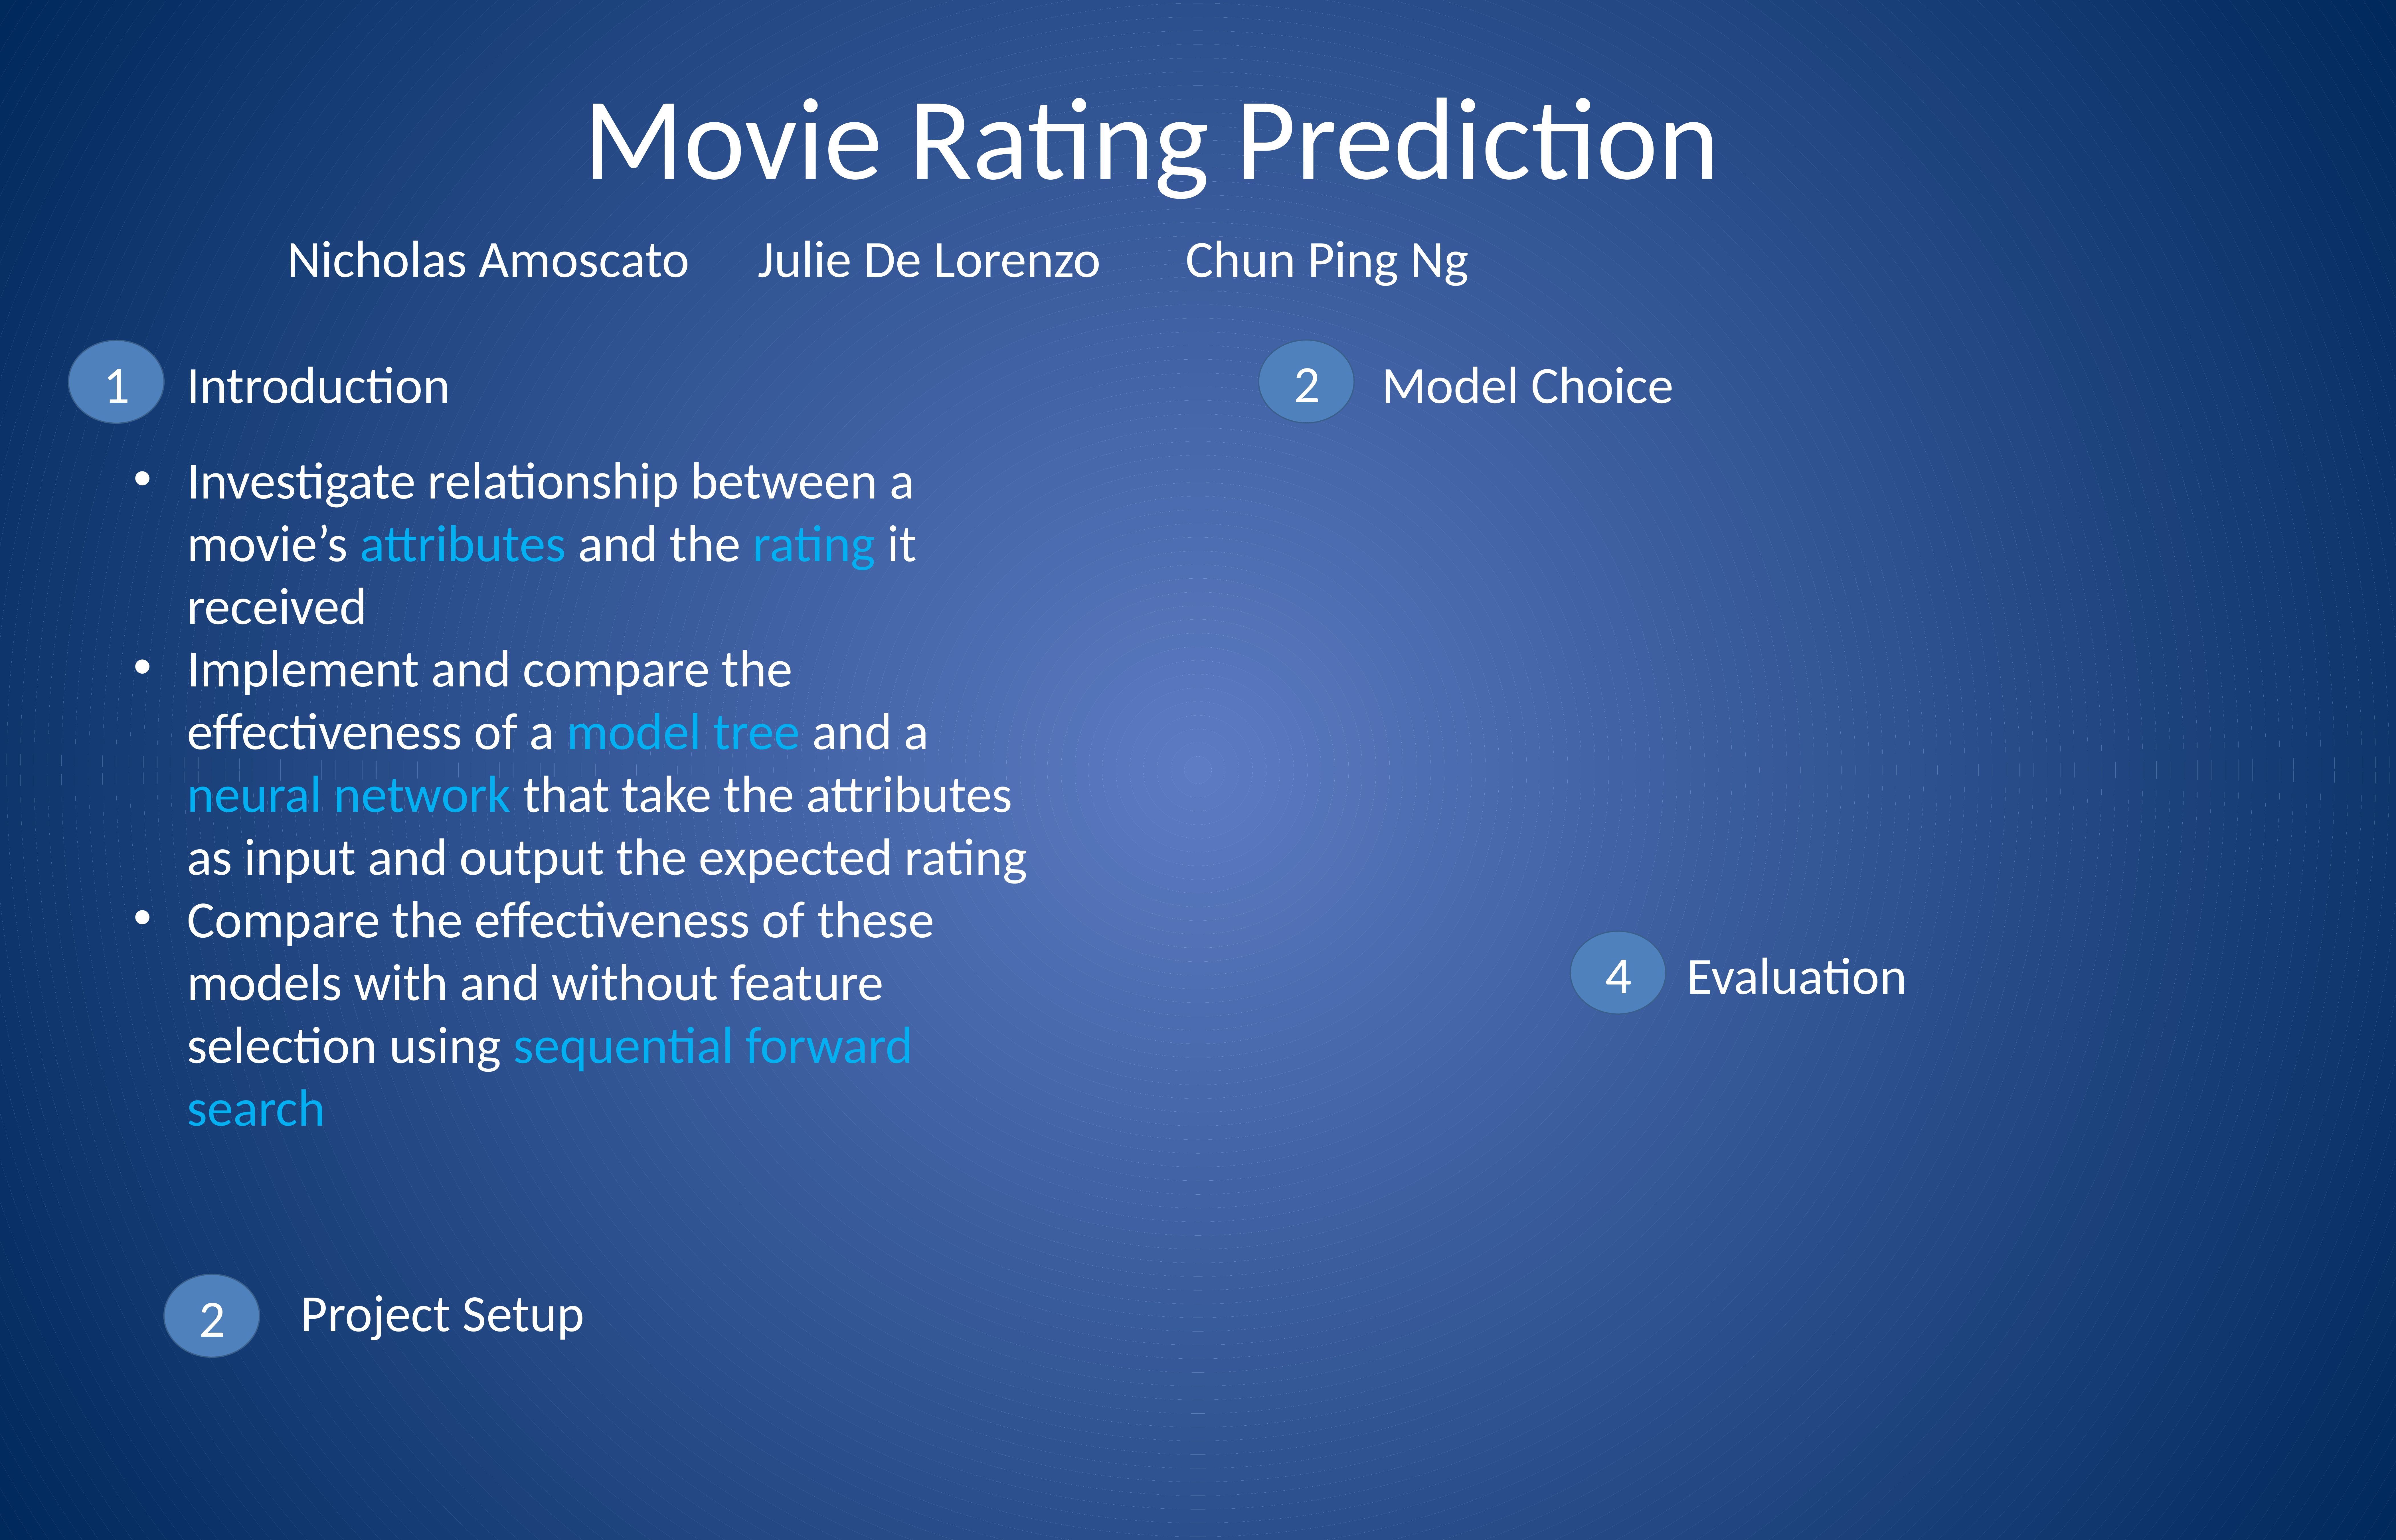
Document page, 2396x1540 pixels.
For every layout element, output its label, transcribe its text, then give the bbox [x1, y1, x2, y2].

text_box 2 [163, 1274, 260, 1358]
text_box Evaluation [1666, 931, 2086, 1015]
text_box Movie Rating Prediction [562, 51, 1909, 213]
text_box Model Choice [1360, 340, 1780, 424]
text_box Project Setup [280, 1268, 659, 1352]
text_box 2 [1258, 339, 1355, 424]
text_box 4 [1570, 930, 1666, 1015]
text_box 1 [68, 340, 165, 381]
text_box Nicholas Amoscato Julie De Lorenzo Chun Ping Ng [266, 214, 2159, 298]
text_box Investigate relationship between a movie’s attributes and the rating it received Implement and compare the effectiveness of a model tree and a neural network that take the attributes as input and output the expected rating Compare the effectiveness of these models with and without feature selection using sequential forward search [24, 381, 1034, 1264]
text_box Introduction [165, 340, 964, 381]
